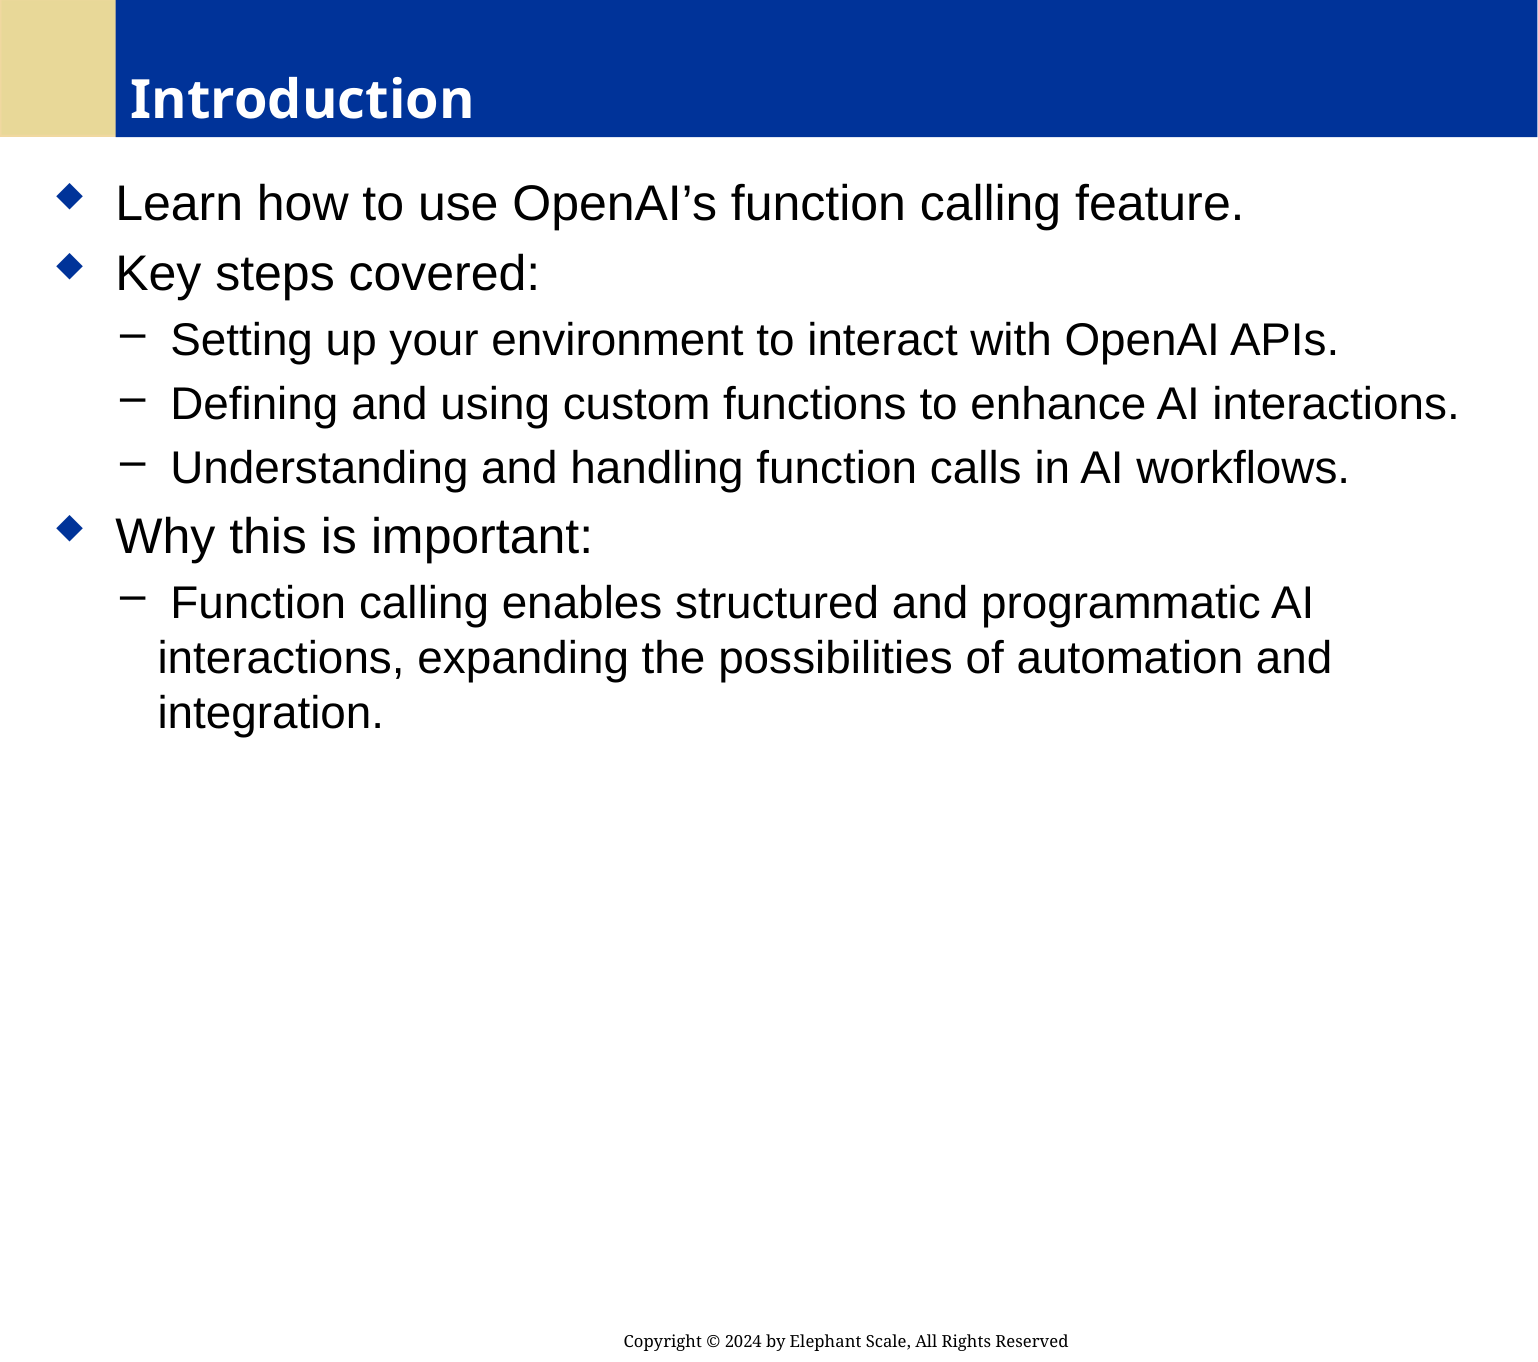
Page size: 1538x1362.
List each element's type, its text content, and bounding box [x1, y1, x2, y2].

text_box Copyright © 2024 by Elephant Scale, All Rights Reserved [608, 1322, 1085, 1358]
title Introduction [115, 0, 1538, 138]
picture [0, 0, 115, 137]
list Learn how to use OpenAI’s function calling feature. Key steps covered: Setting up your environment to interact with OpenAI APIs. Defining and using custom functions to enhance AI interactions. Understanding and handling function calls in AI workflows. Why this is important: Function calling enables structured and programmatic AI interactions, expanding the possibilities of automation and integration. [38, 162, 1500, 1284]
